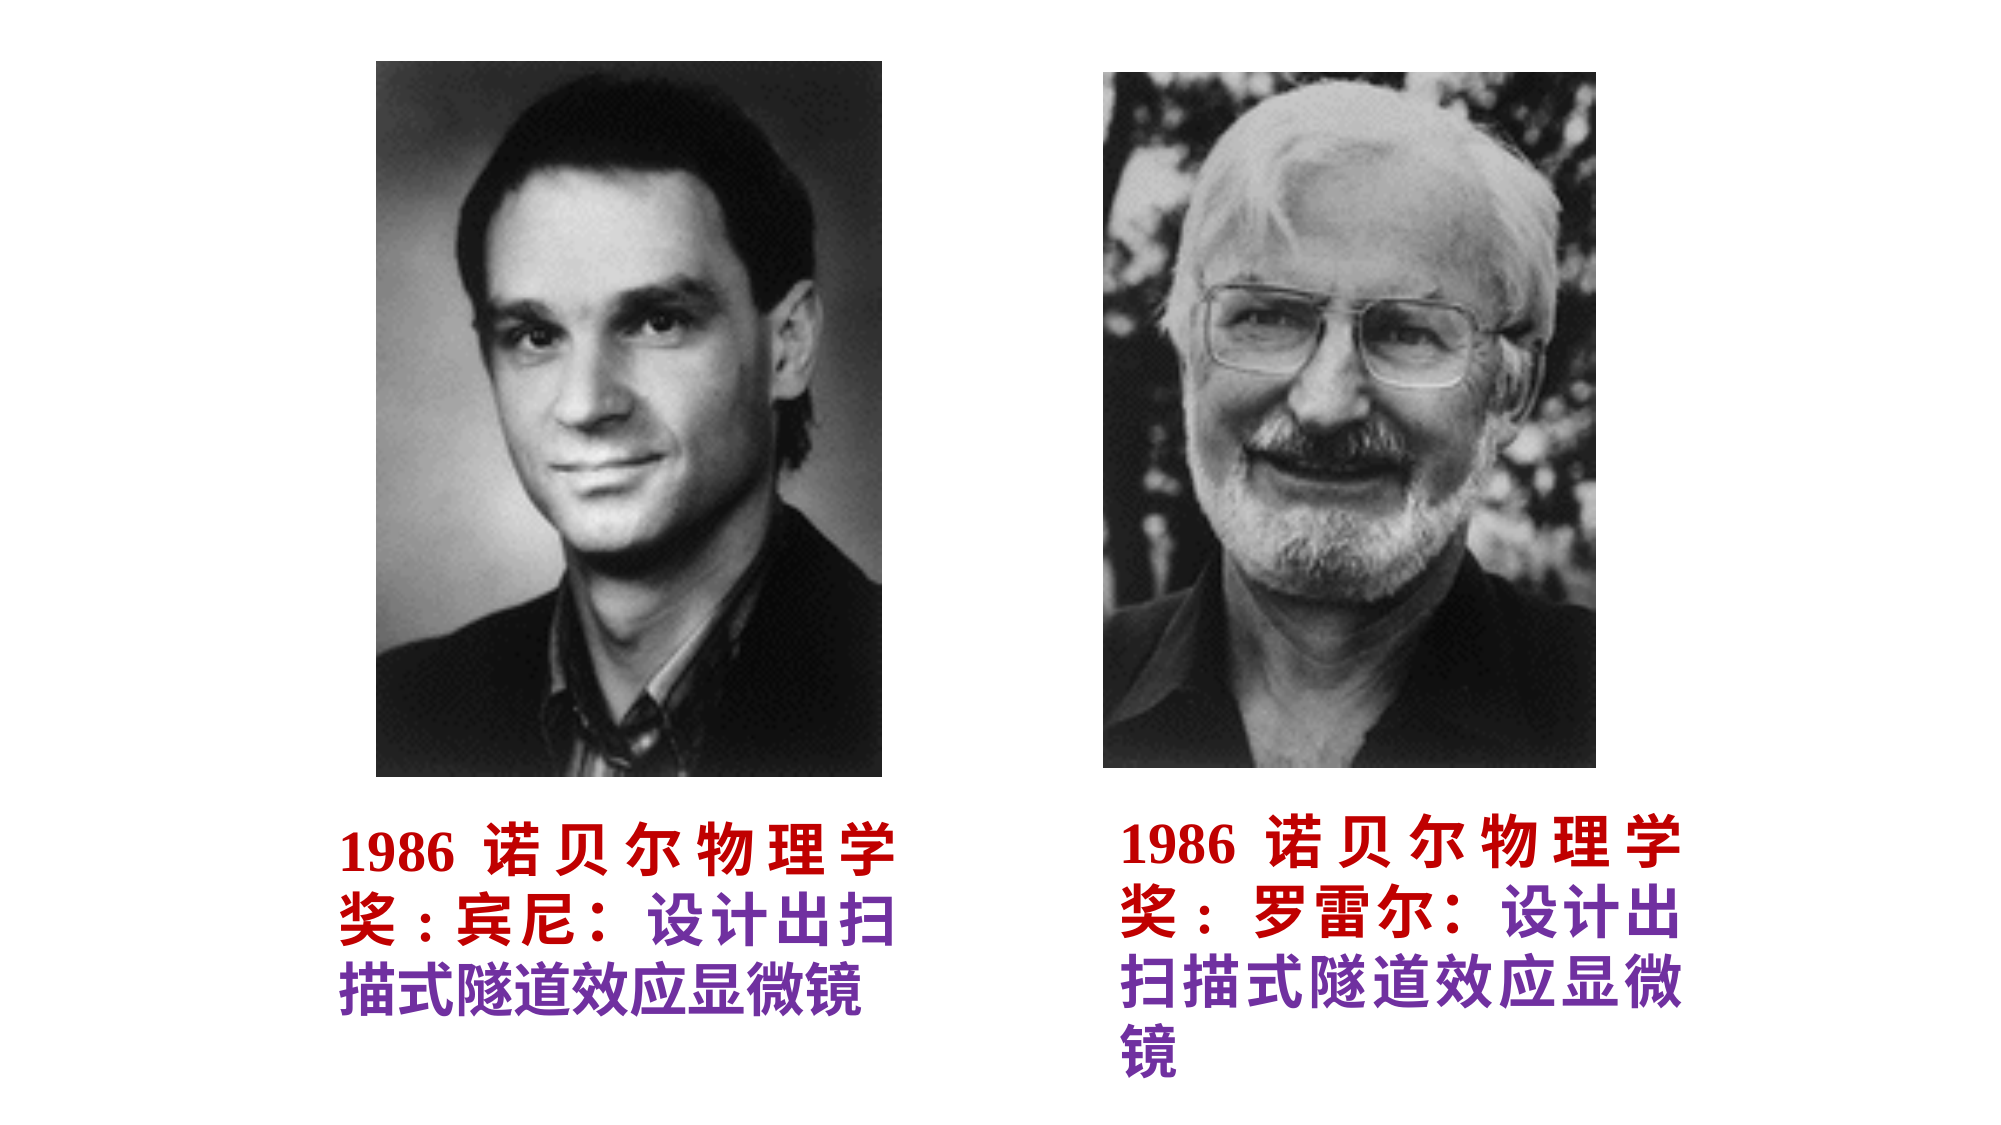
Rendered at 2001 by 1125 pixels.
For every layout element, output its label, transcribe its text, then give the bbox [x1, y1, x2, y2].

picture [1103, 71, 1596, 768]
picture [375, 61, 883, 777]
text_box 1986诺贝尔物理学奖:宾尼：设计出扫描式隧道效应显微镜 [323, 819, 912, 1018]
text_box 1986诺贝尔物理学奖: 罗雷尔：设计出扫描式隧道效应显微镜 [1104, 797, 1698, 1093]
